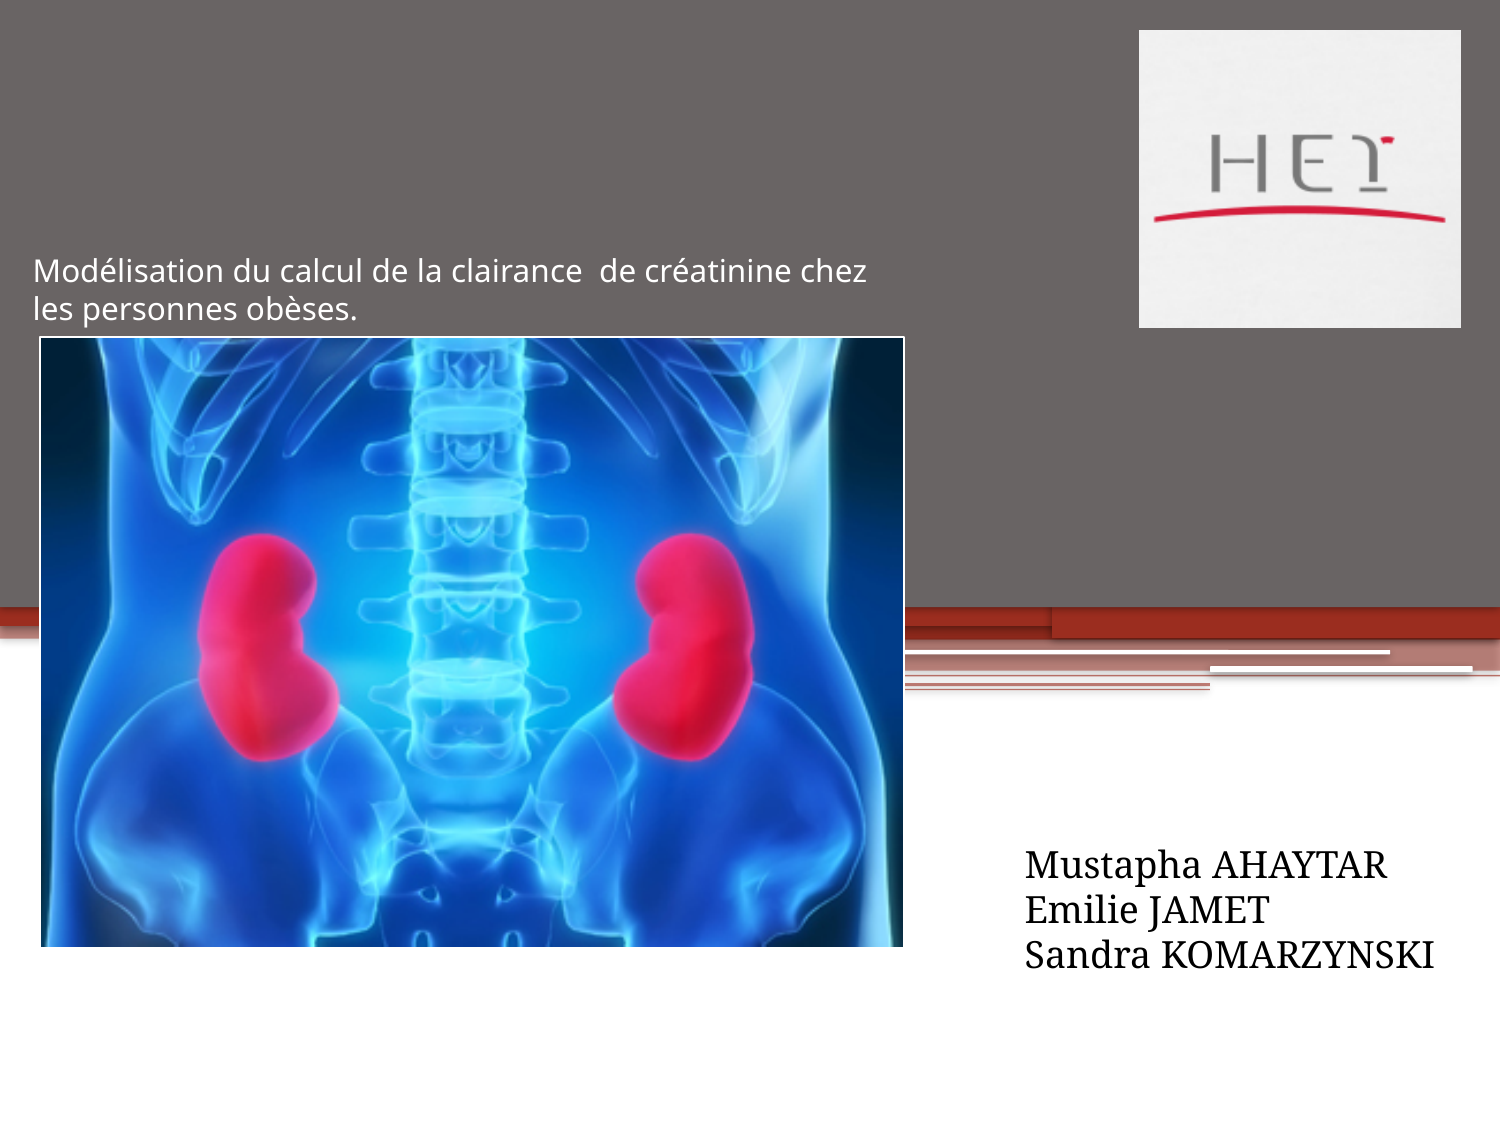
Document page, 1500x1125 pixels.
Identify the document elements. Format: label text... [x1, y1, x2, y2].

picture [40, 337, 903, 947]
text_box Mustapha AHAYTAR Emilie JAMET Sandra KOMARZYNSKI [1009, 834, 1471, 1029]
picture [1139, 30, 1461, 329]
title Modélisation du calcul de la clairance de créatinine chez les personnes obèses. [17, 54, 1105, 381]
